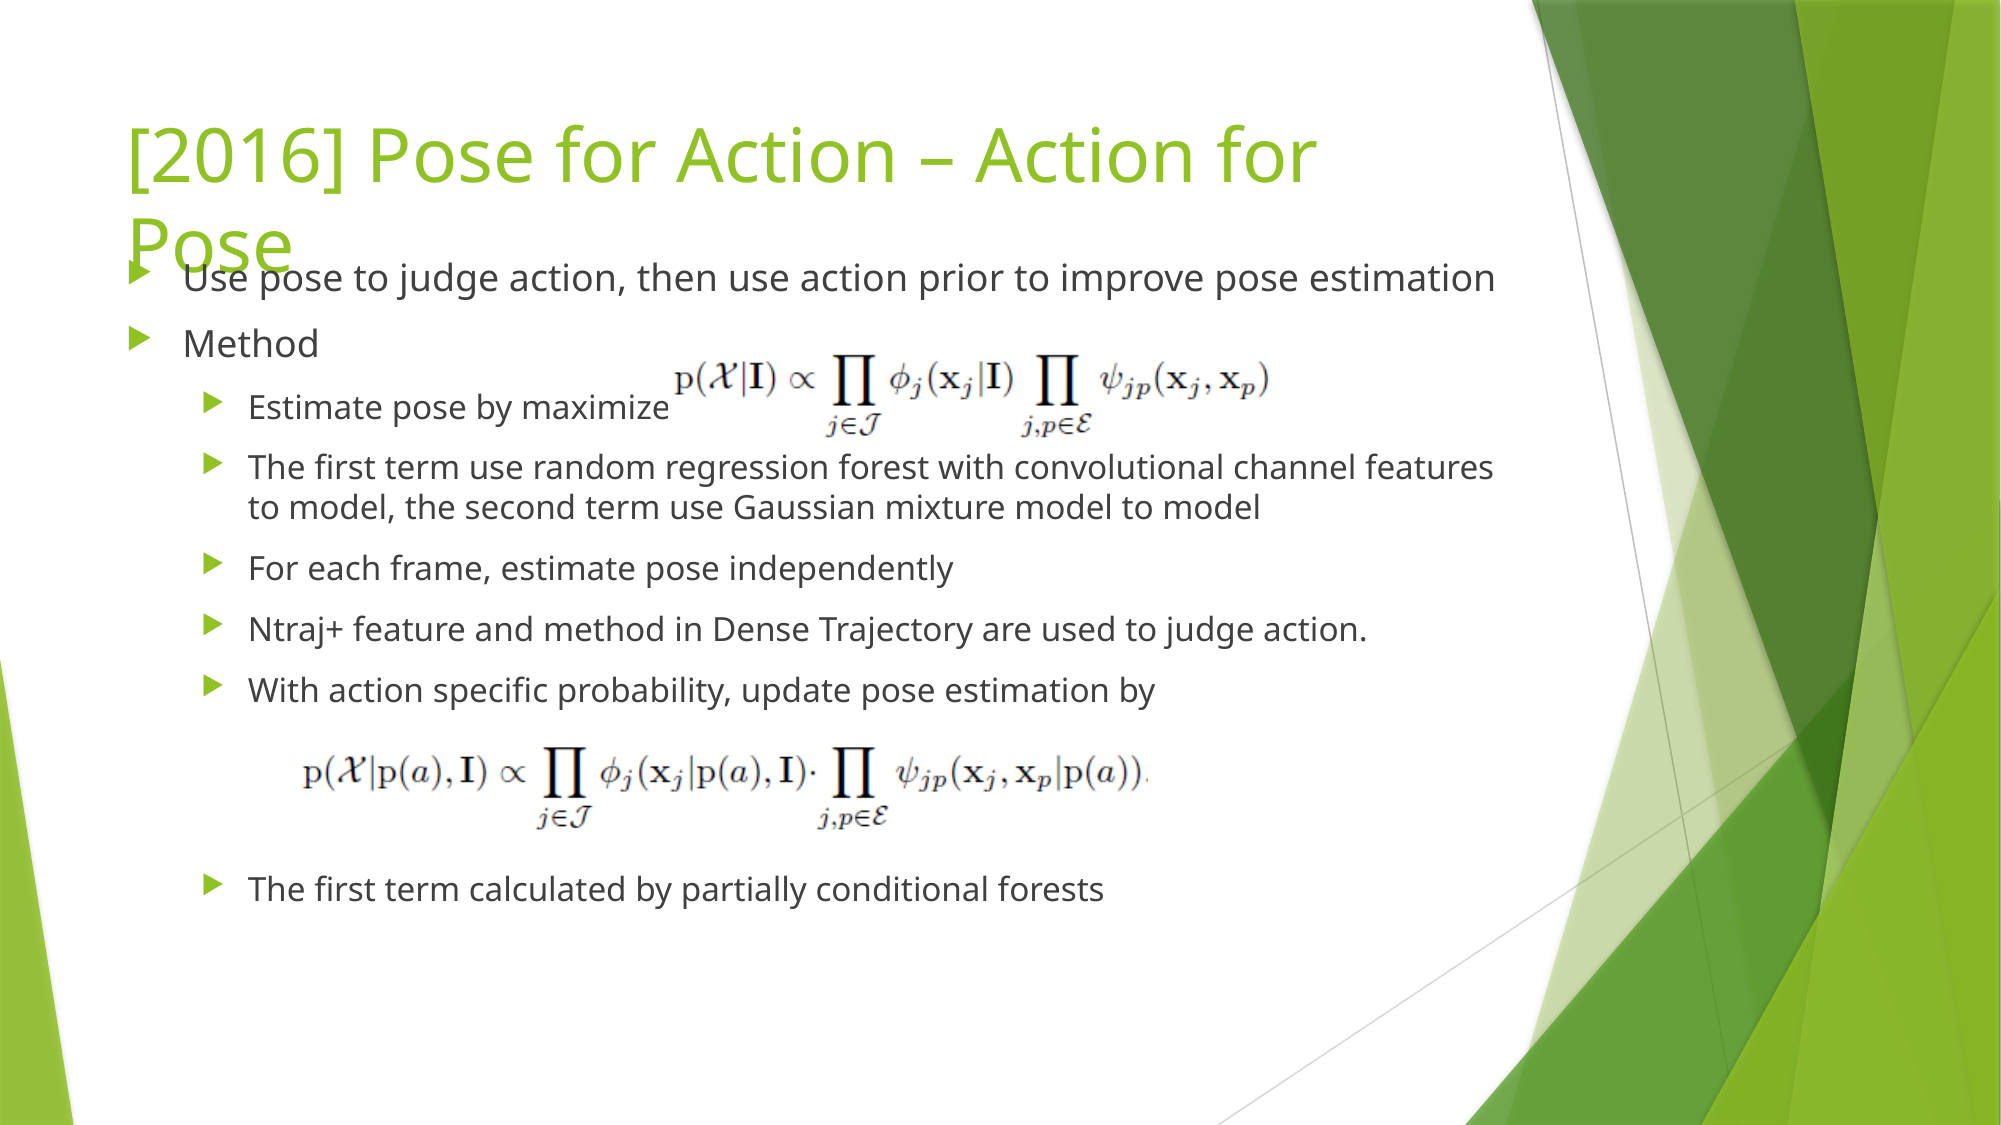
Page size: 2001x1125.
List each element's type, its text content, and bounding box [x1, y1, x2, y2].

picture [668, 337, 1276, 450]
picture [293, 723, 1148, 836]
title [2016] Pose for Action – Action for Pose [111, 99, 1522, 246]
list Use pose to judge action, then use action prior to improve pose estimation Method Estimate pose by maximize The first term use random regression forest with convolutional channel features to model, the second term use Gaussian mixture model to model For each frame, estimate pose independently Ntraj+ feature and method in Dense Trajectory are used to judge action. With action specific probability, update pose estimation by The first term calculated by partially conditional forests [111, 246, 1522, 991]
